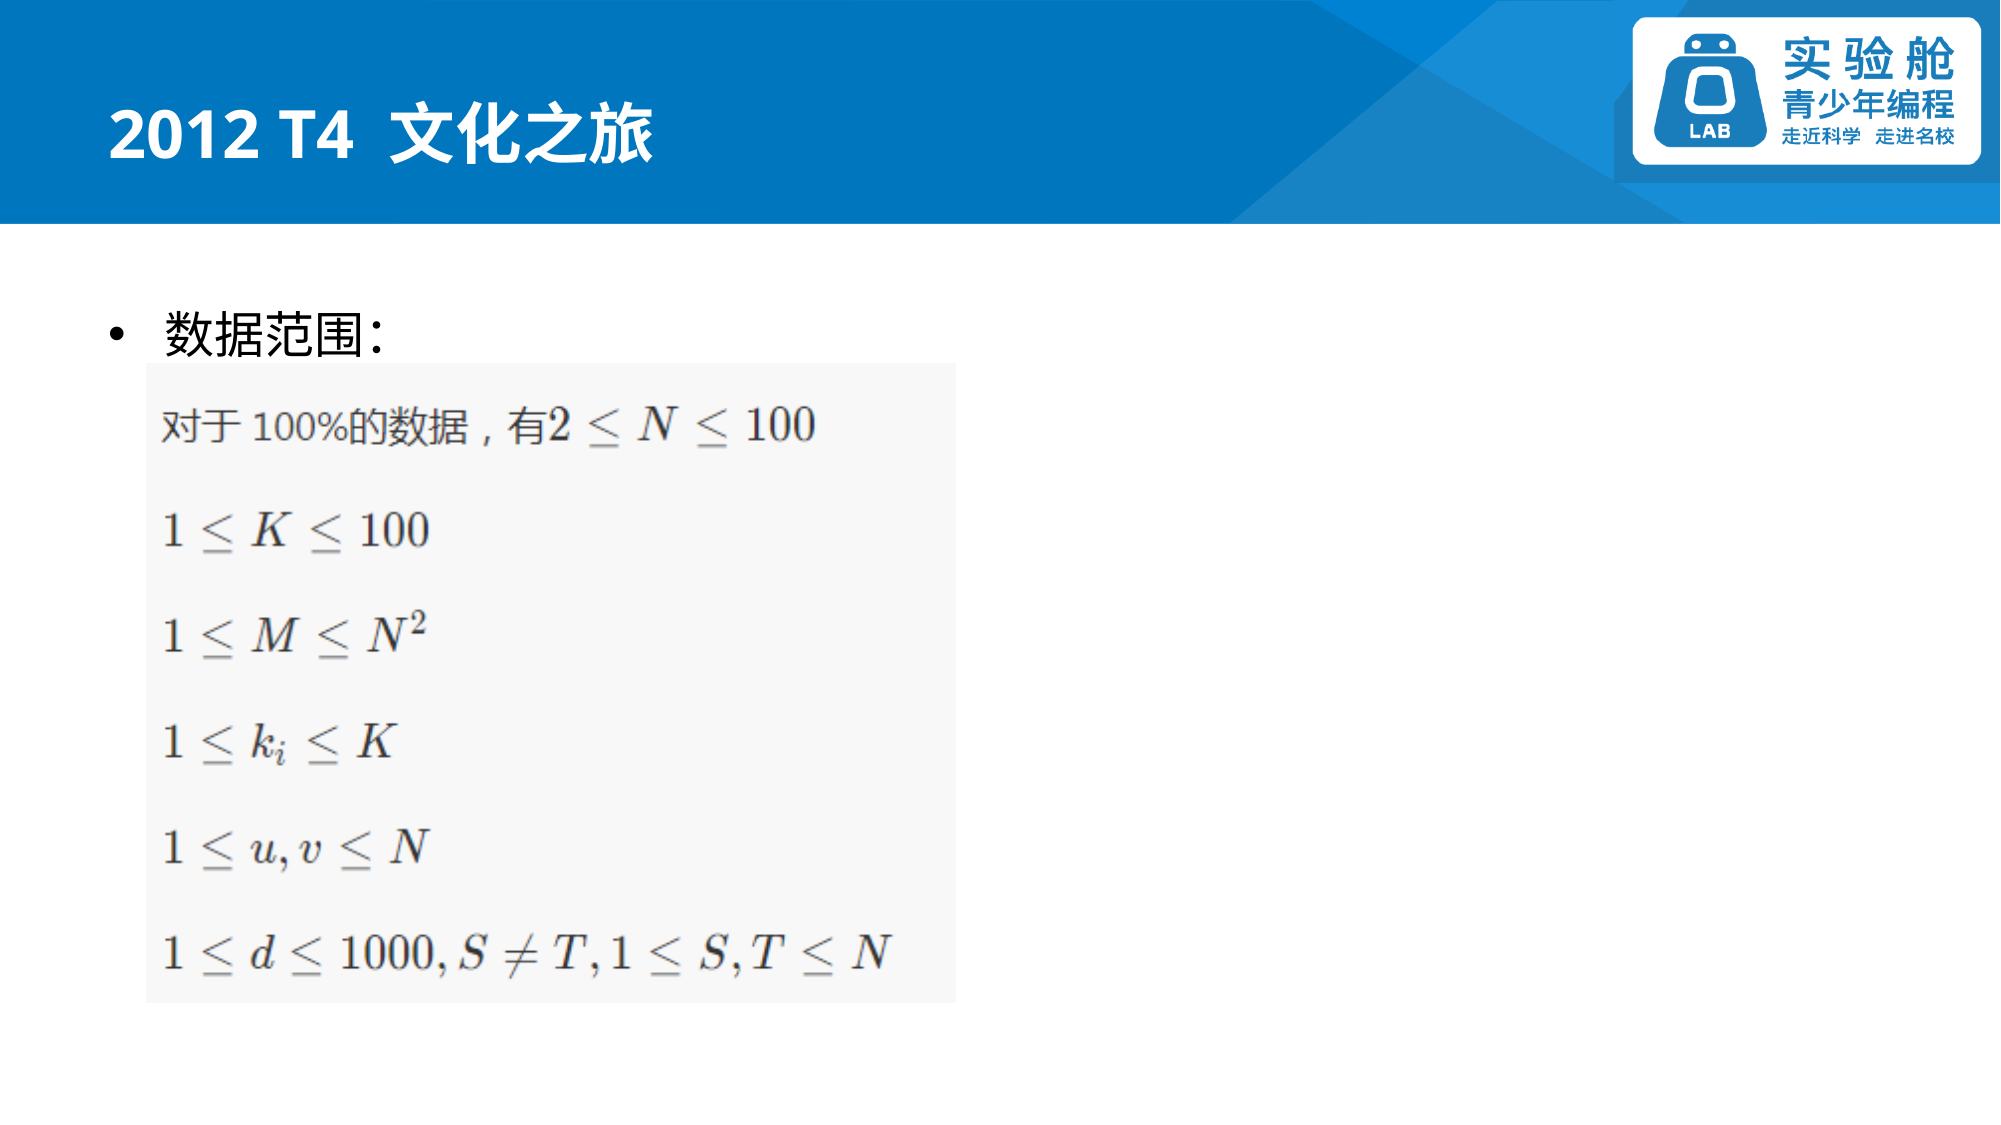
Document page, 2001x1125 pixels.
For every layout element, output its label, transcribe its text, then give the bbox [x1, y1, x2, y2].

picture [146, 363, 956, 1003]
list 2012 T4 文化之旅 [93, 93, 1907, 186]
picture [1614, 0, 2000, 183]
list 数据范围： [93, 265, 1907, 1031]
